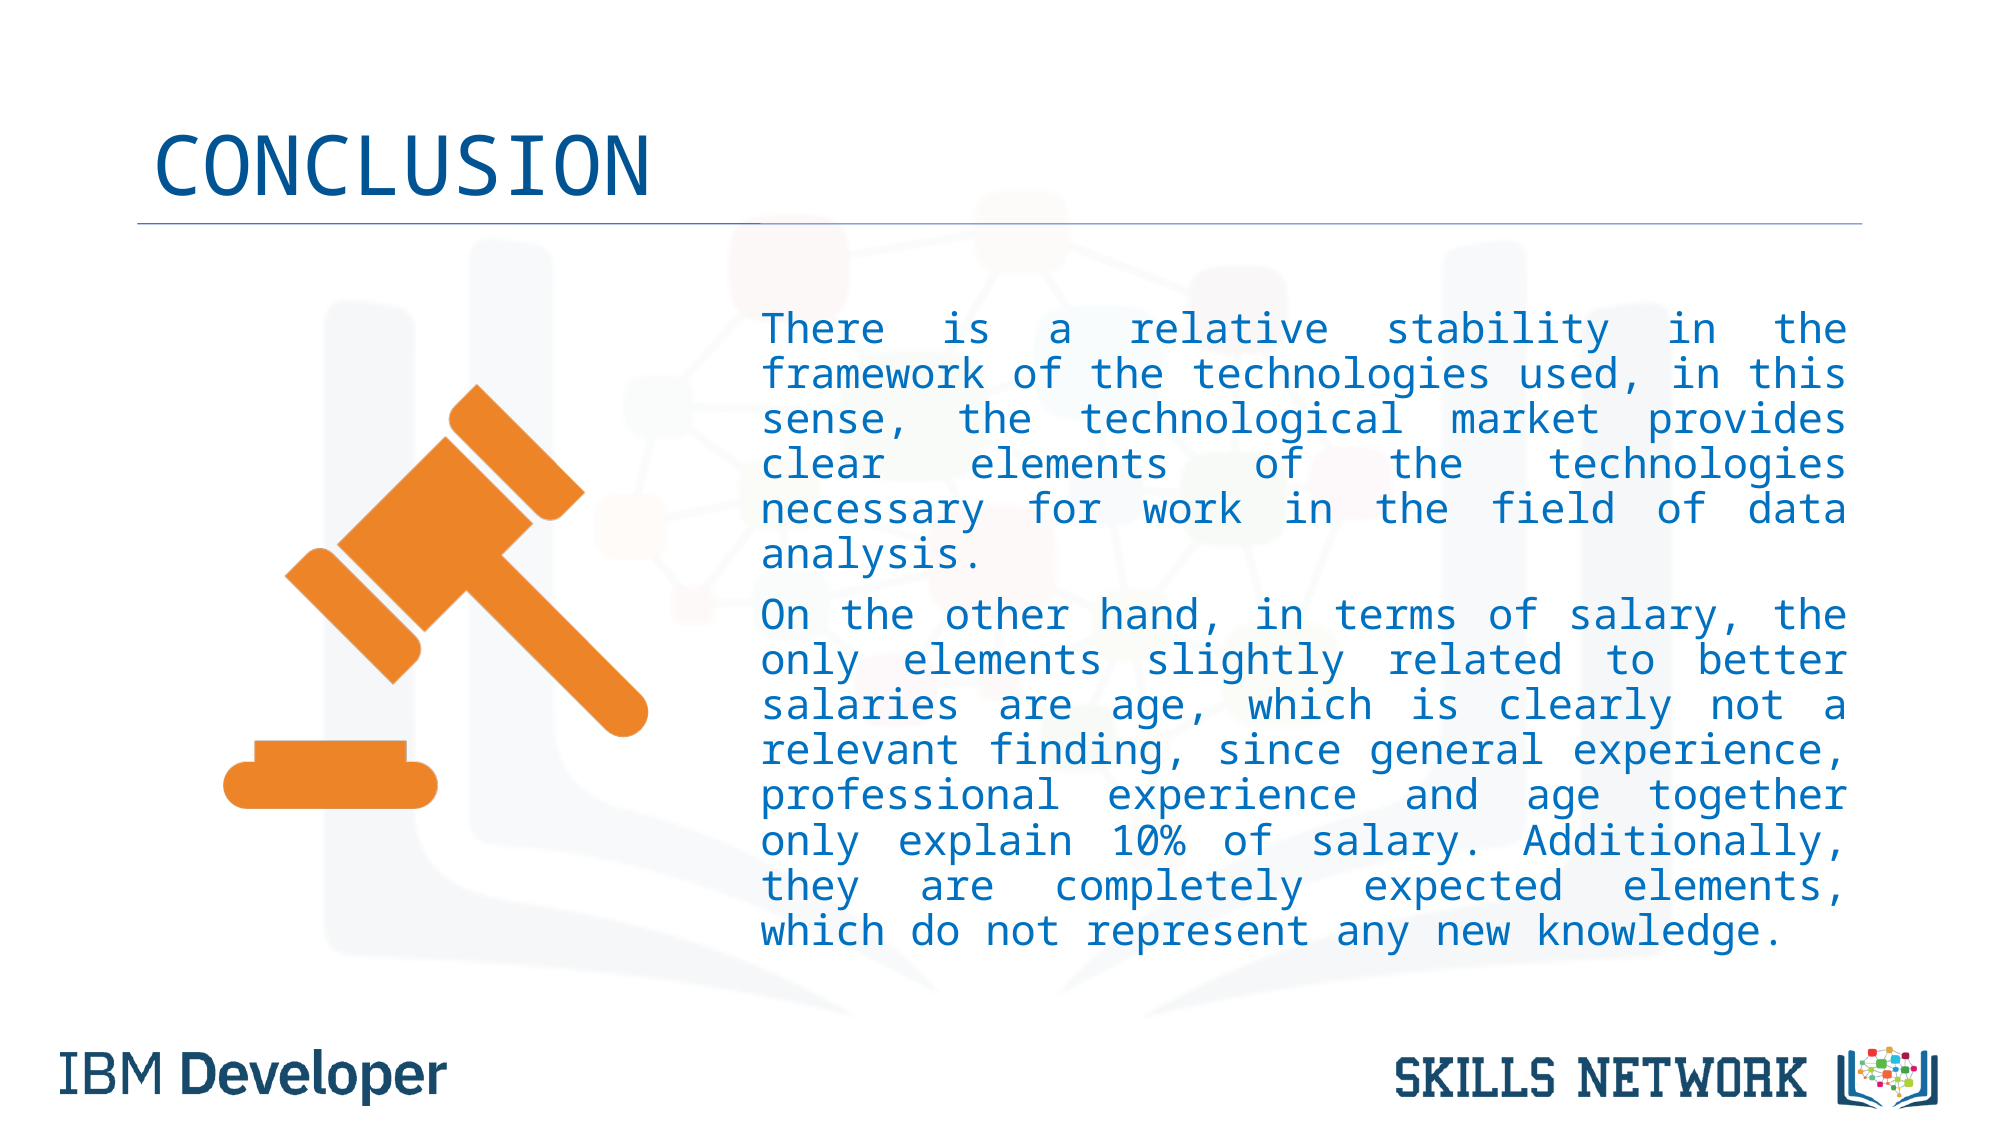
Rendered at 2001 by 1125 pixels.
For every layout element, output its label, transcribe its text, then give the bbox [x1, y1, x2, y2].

picture [55, 1045, 459, 1108]
title CONCLUSION [137, 59, 1863, 278]
list There is a relative stability in the framework of the technologies used, in this sense, the technological market provides clear elements of the technologies necessary for work in the field of data analysis. On the other hand, in terms of salary, the only elements slightly related to better salaries are age, which is clearly not a relevant finding, since general experience, professional experience and age together only explain 10% of salary. Additionally, they are completely expected elements, which do not represent any new knowledge. [745, 299, 1863, 1014]
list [184, 346, 686, 848]
picture [1390, 1045, 1945, 1111]
